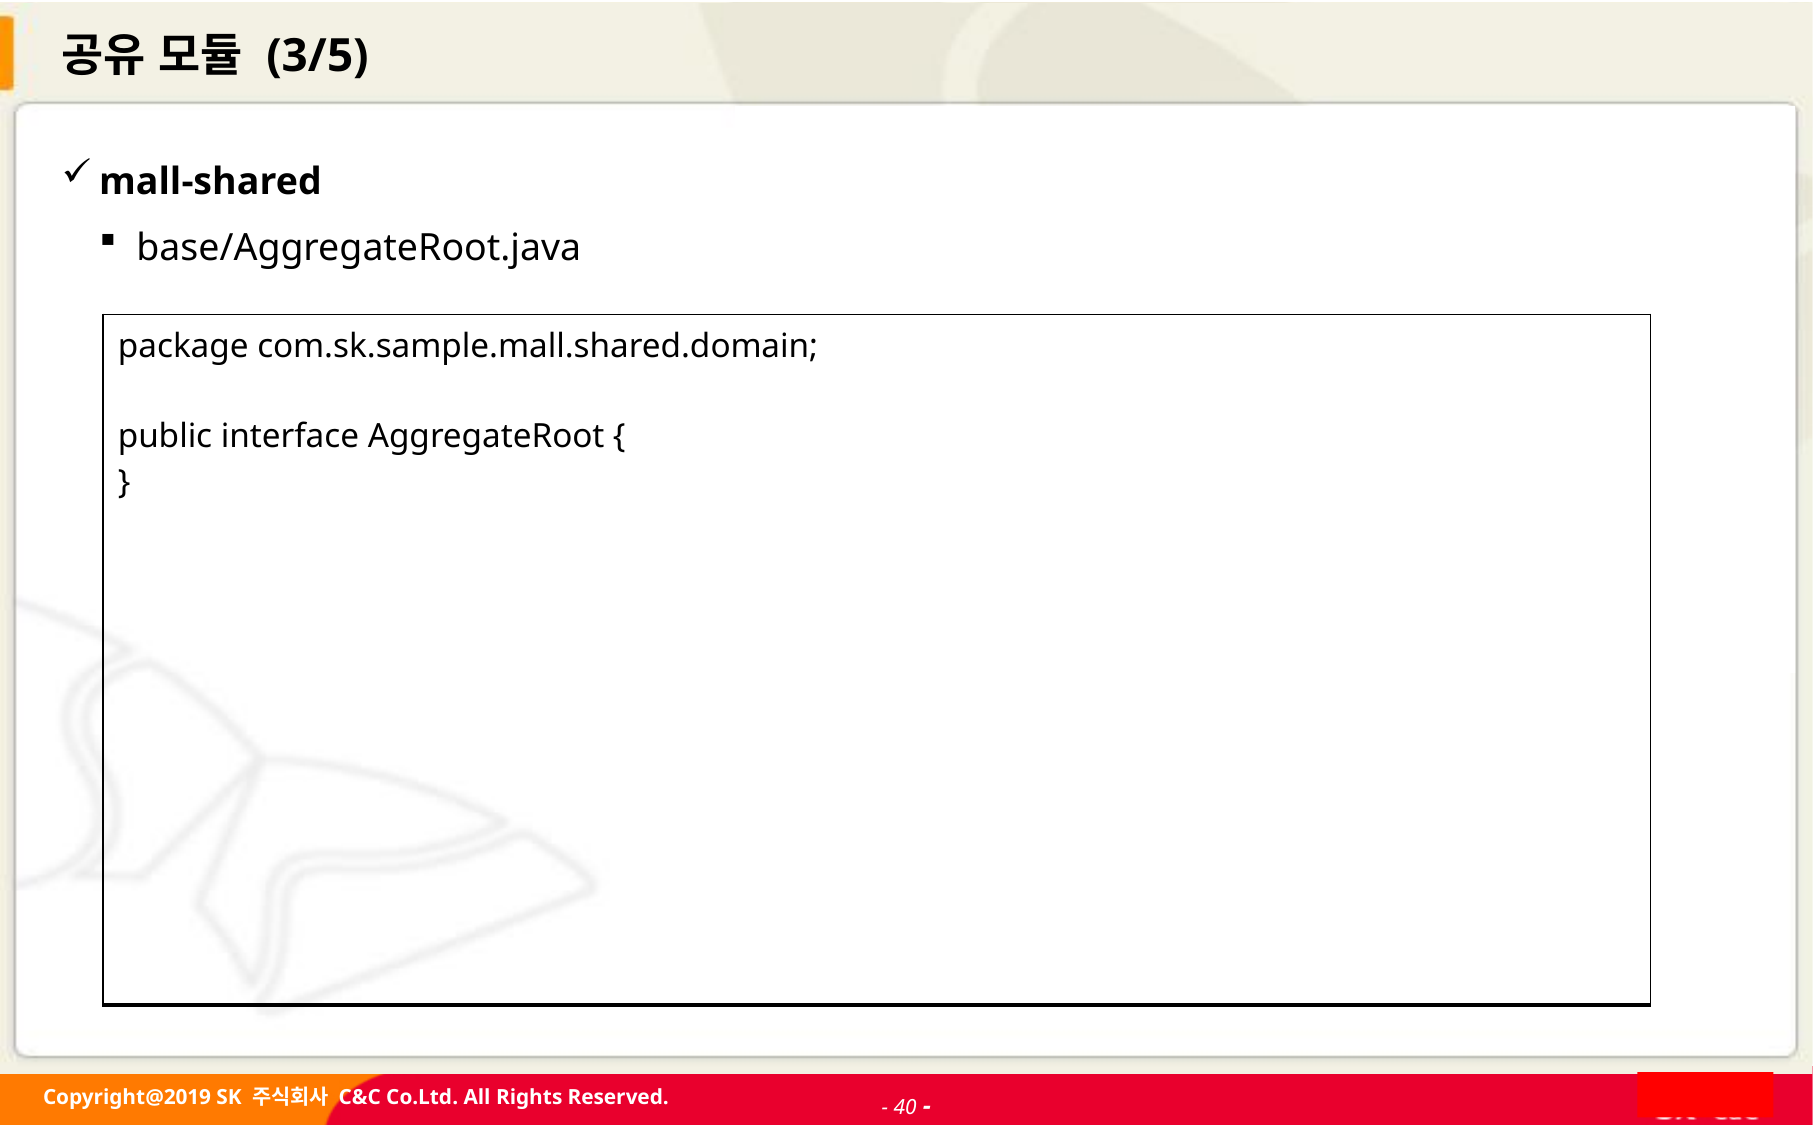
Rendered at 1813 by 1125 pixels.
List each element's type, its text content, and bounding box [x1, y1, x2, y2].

picture [0, 2, 1813, 1125]
table_header package com.sk.sample.mall.shared.domain; public interface AggregateRoot { } [104, 315, 1650, 1003]
list mall-shared base/AggregateRoot.java [55, 137, 1757, 345]
title 공유 모듈 (3/5) [55, 5, 1557, 102]
